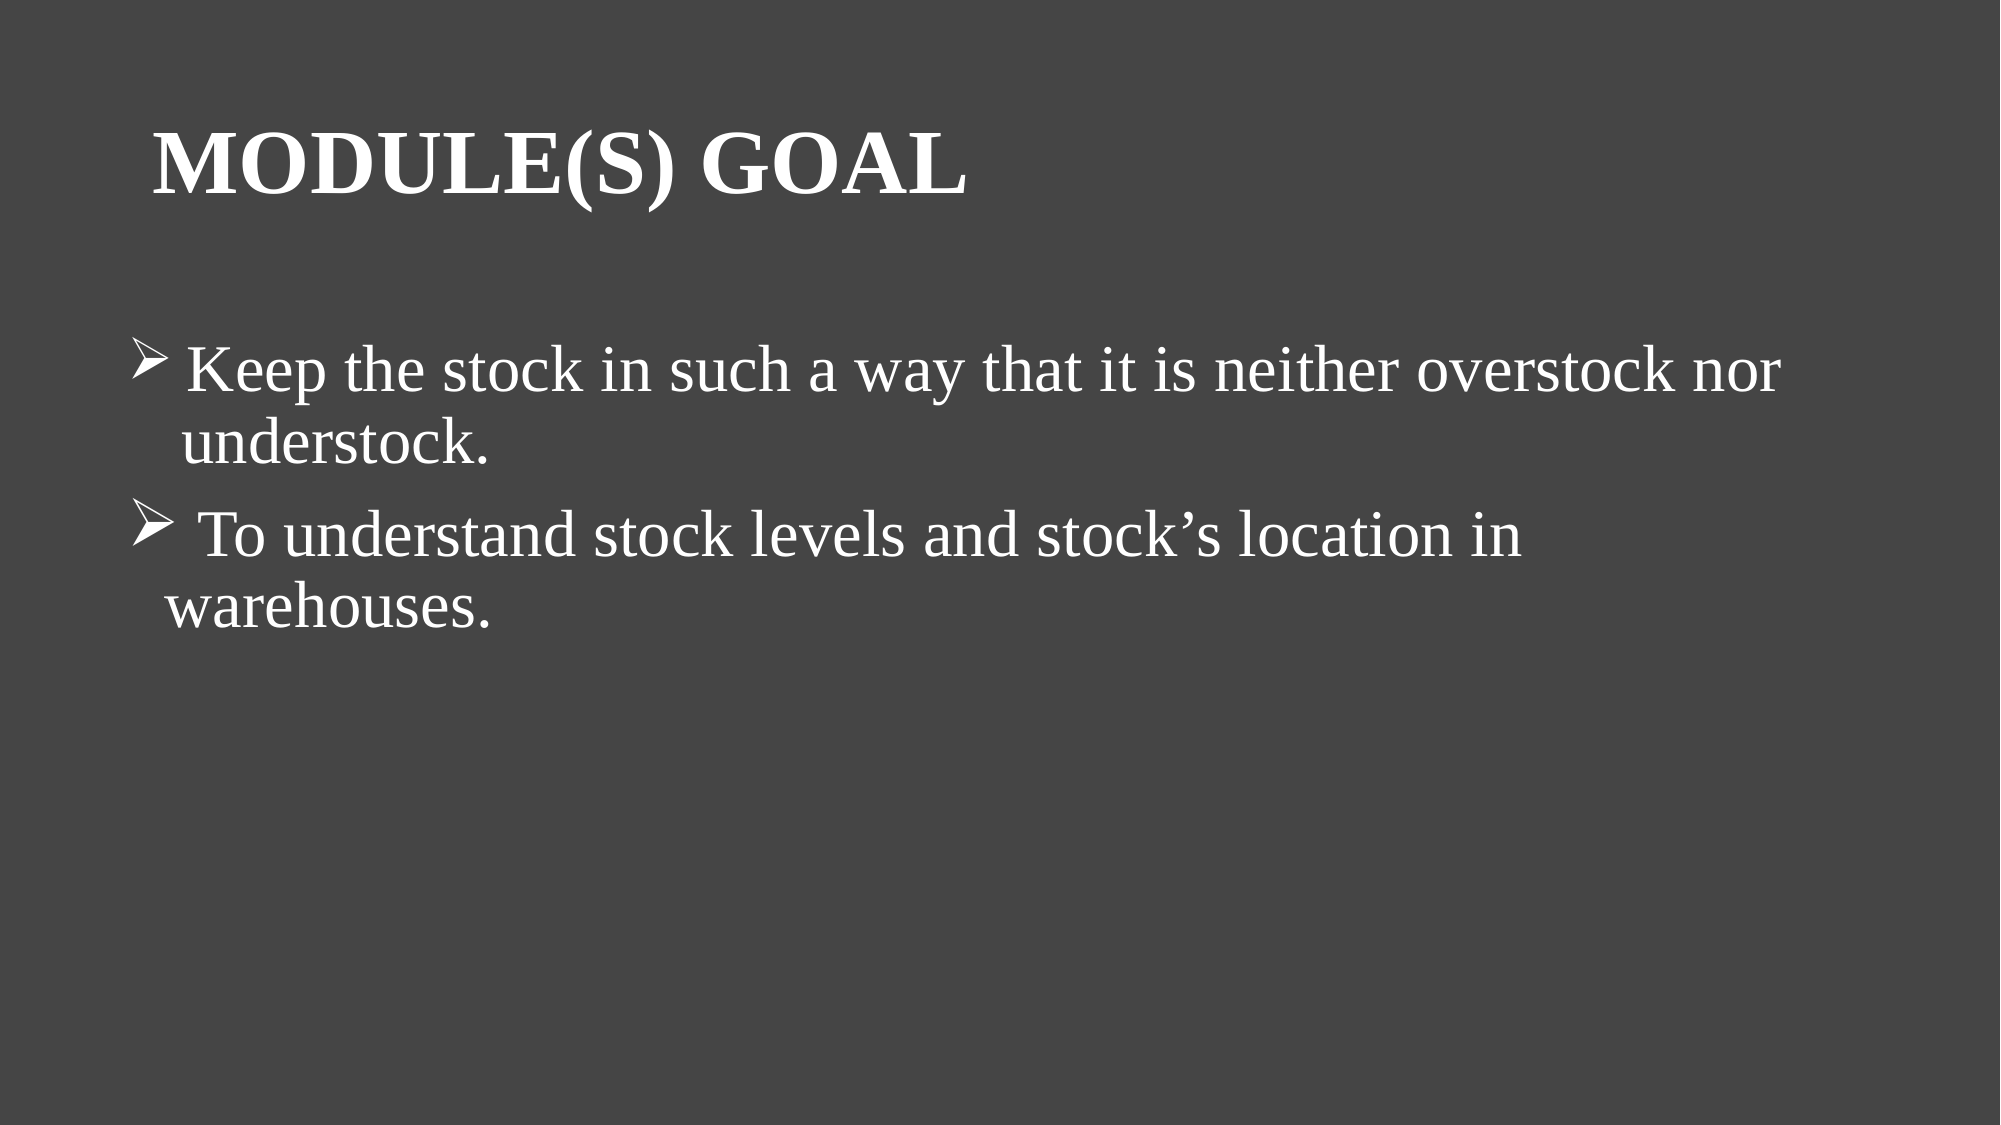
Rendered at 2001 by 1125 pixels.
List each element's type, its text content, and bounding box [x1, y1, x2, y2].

title MODULE(S) GOAL [137, 55, 1863, 273]
list Keep the stock in such a way that it is neither overstock nor understock. To understand stock levels and stock’s location in warehouses. [112, 326, 1838, 1041]
